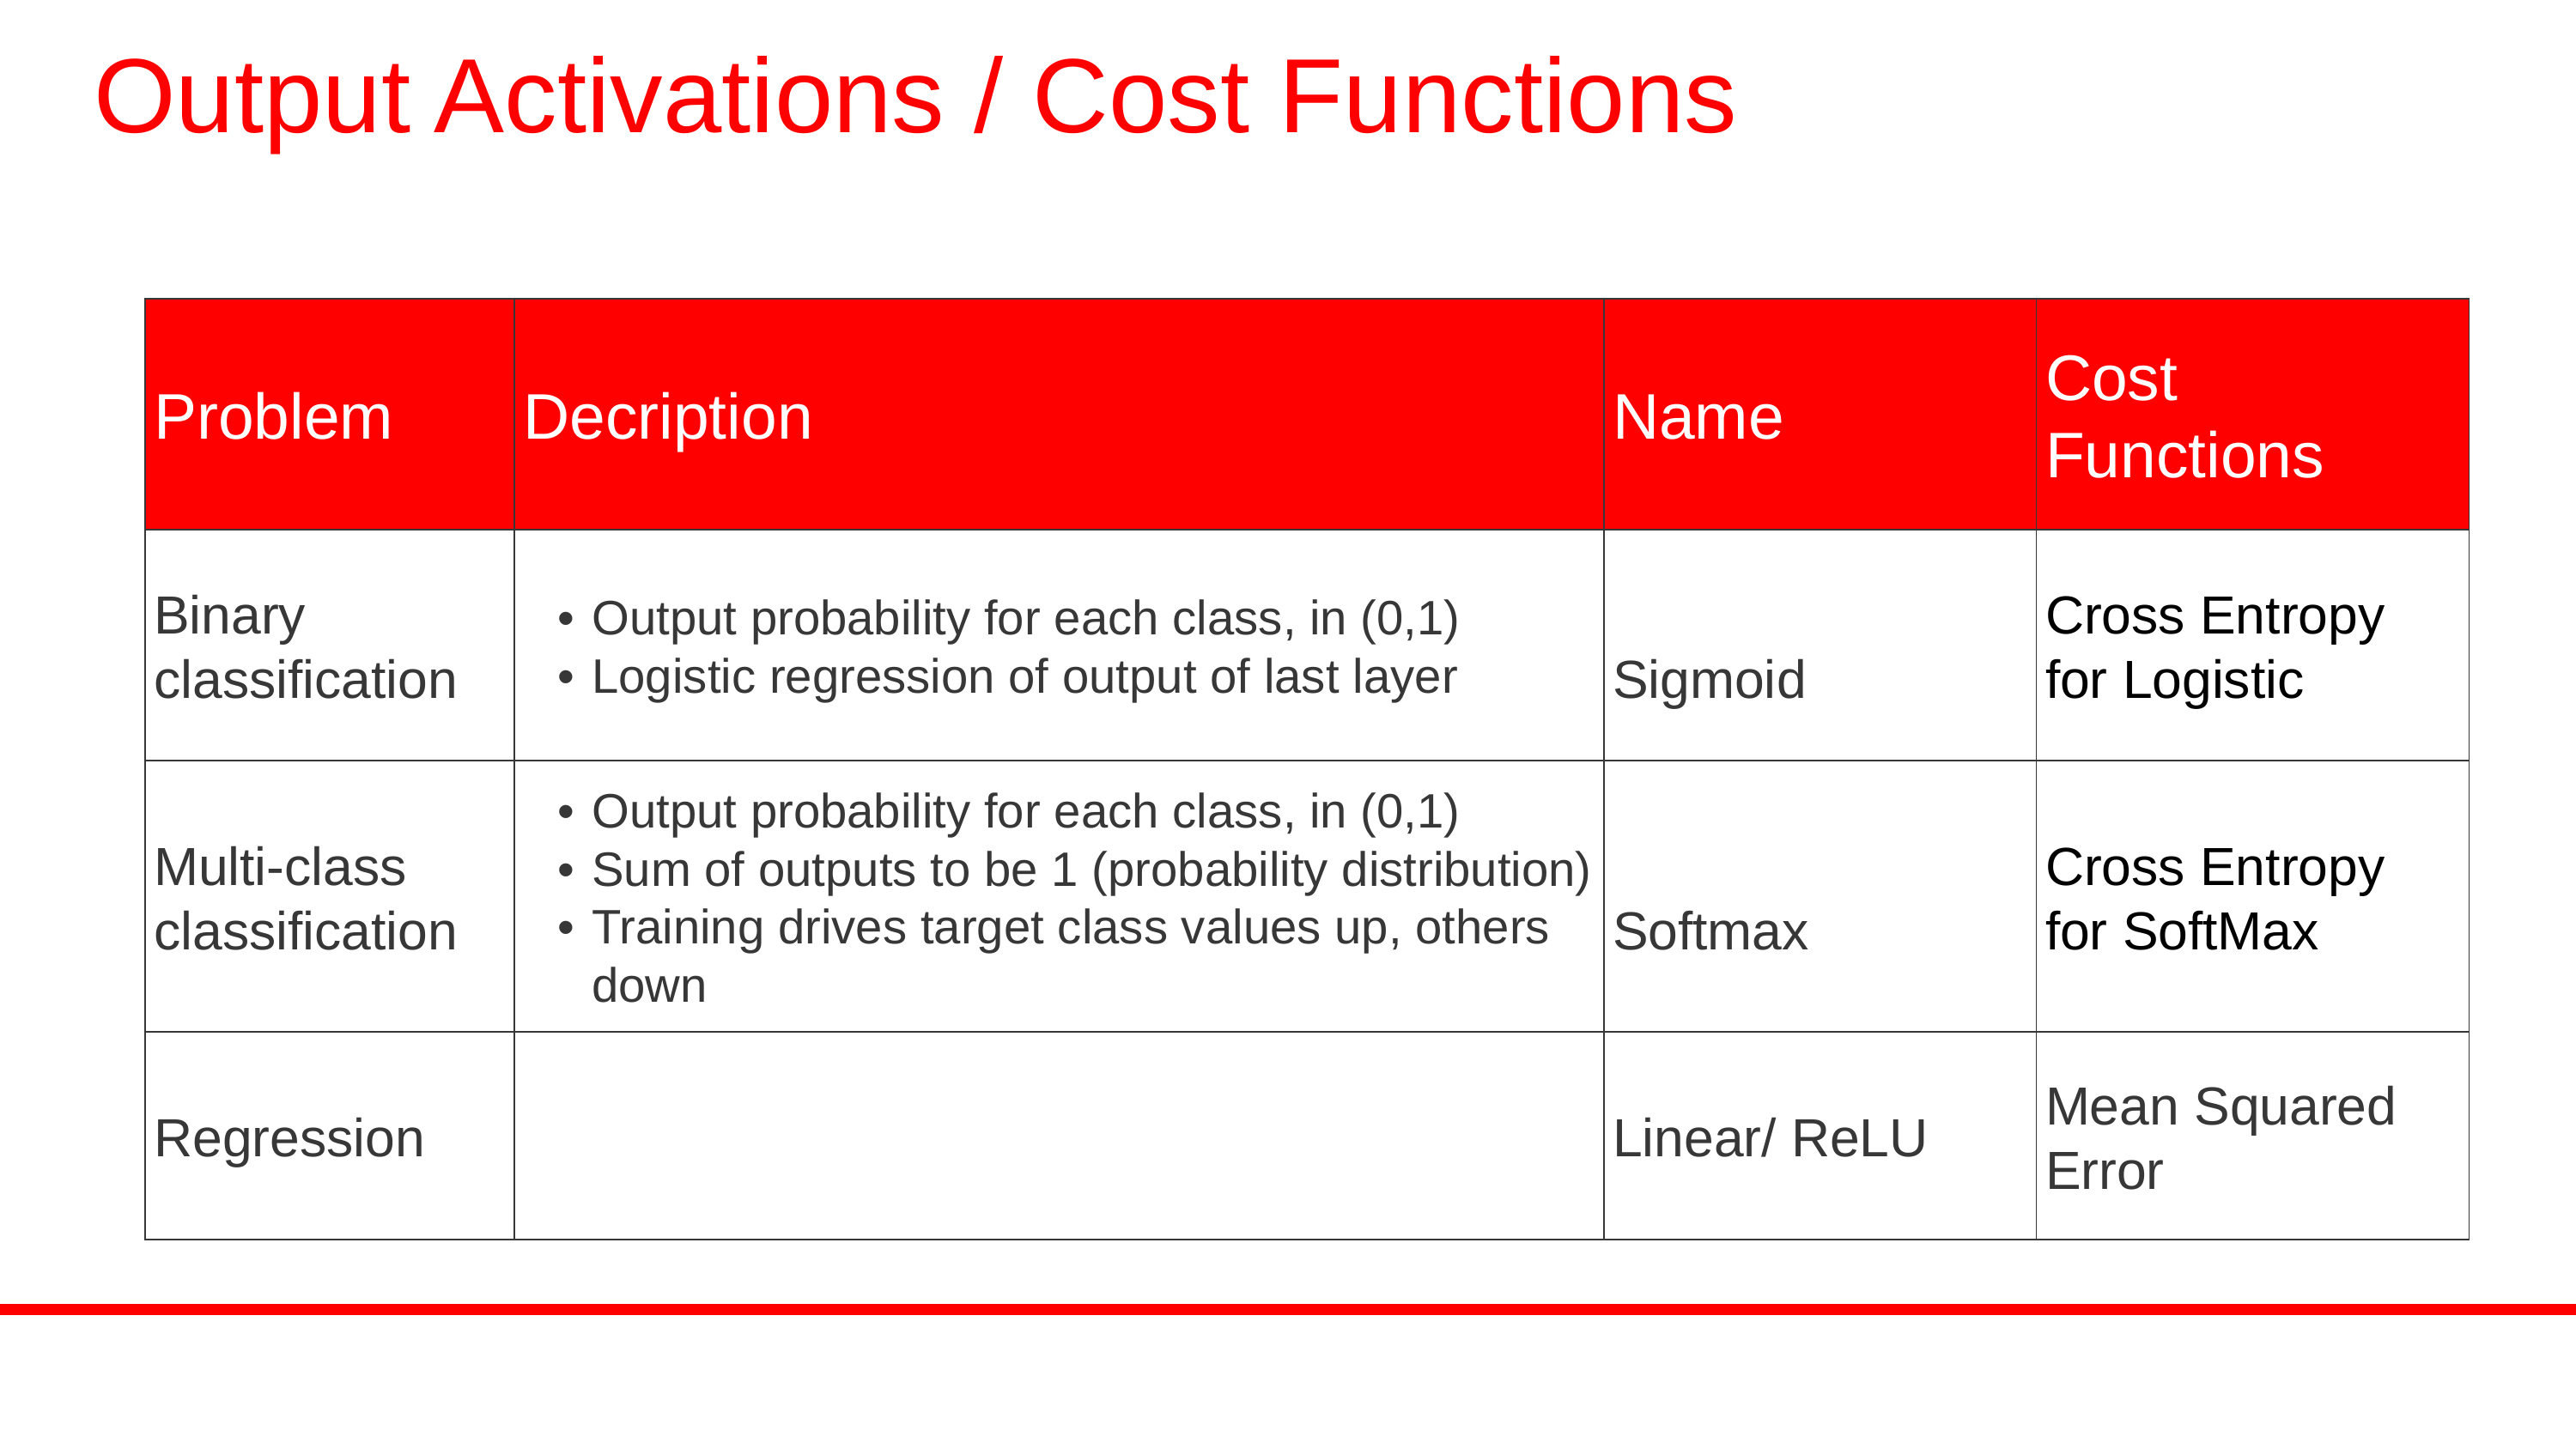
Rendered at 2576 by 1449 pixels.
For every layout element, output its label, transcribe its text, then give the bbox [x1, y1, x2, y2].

table_cell Binary classification [146, 530, 513, 760]
table_cell [515, 1033, 1603, 1239]
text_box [0, 1301, 2576, 1317]
text_box Output Activations / Cost Functions [94, 39, 2290, 154]
table_cell Cross Entropy for Logistic [2037, 530, 2469, 760]
table_cell Linear/ ReLU [1605, 1033, 2036, 1239]
table_cell Cross Entropy for SoftMax [2037, 761, 2469, 1031]
table_cell Output probability for each class, in (0,1) Logistic regression of output of last layer [515, 530, 1603, 760]
table_cell Softmax [1605, 761, 2036, 1031]
table_cell Mean Squared Error [2037, 1033, 2469, 1239]
table_cell Multi-class classification [146, 761, 513, 1031]
table_header Cost Functions [2037, 300, 2469, 529]
table_header Decription [515, 300, 1603, 529]
table_header Name [1605, 300, 2036, 529]
table_header Problem [146, 300, 513, 529]
table_cell Output probability for each class, in (0,1) Sum of outputs to be 1 (probability distribution) Training drives target class values up, others down [515, 761, 1603, 1031]
table_cell Regression [146, 1033, 513, 1239]
table_cell Sigmoid [1605, 530, 2036, 760]
